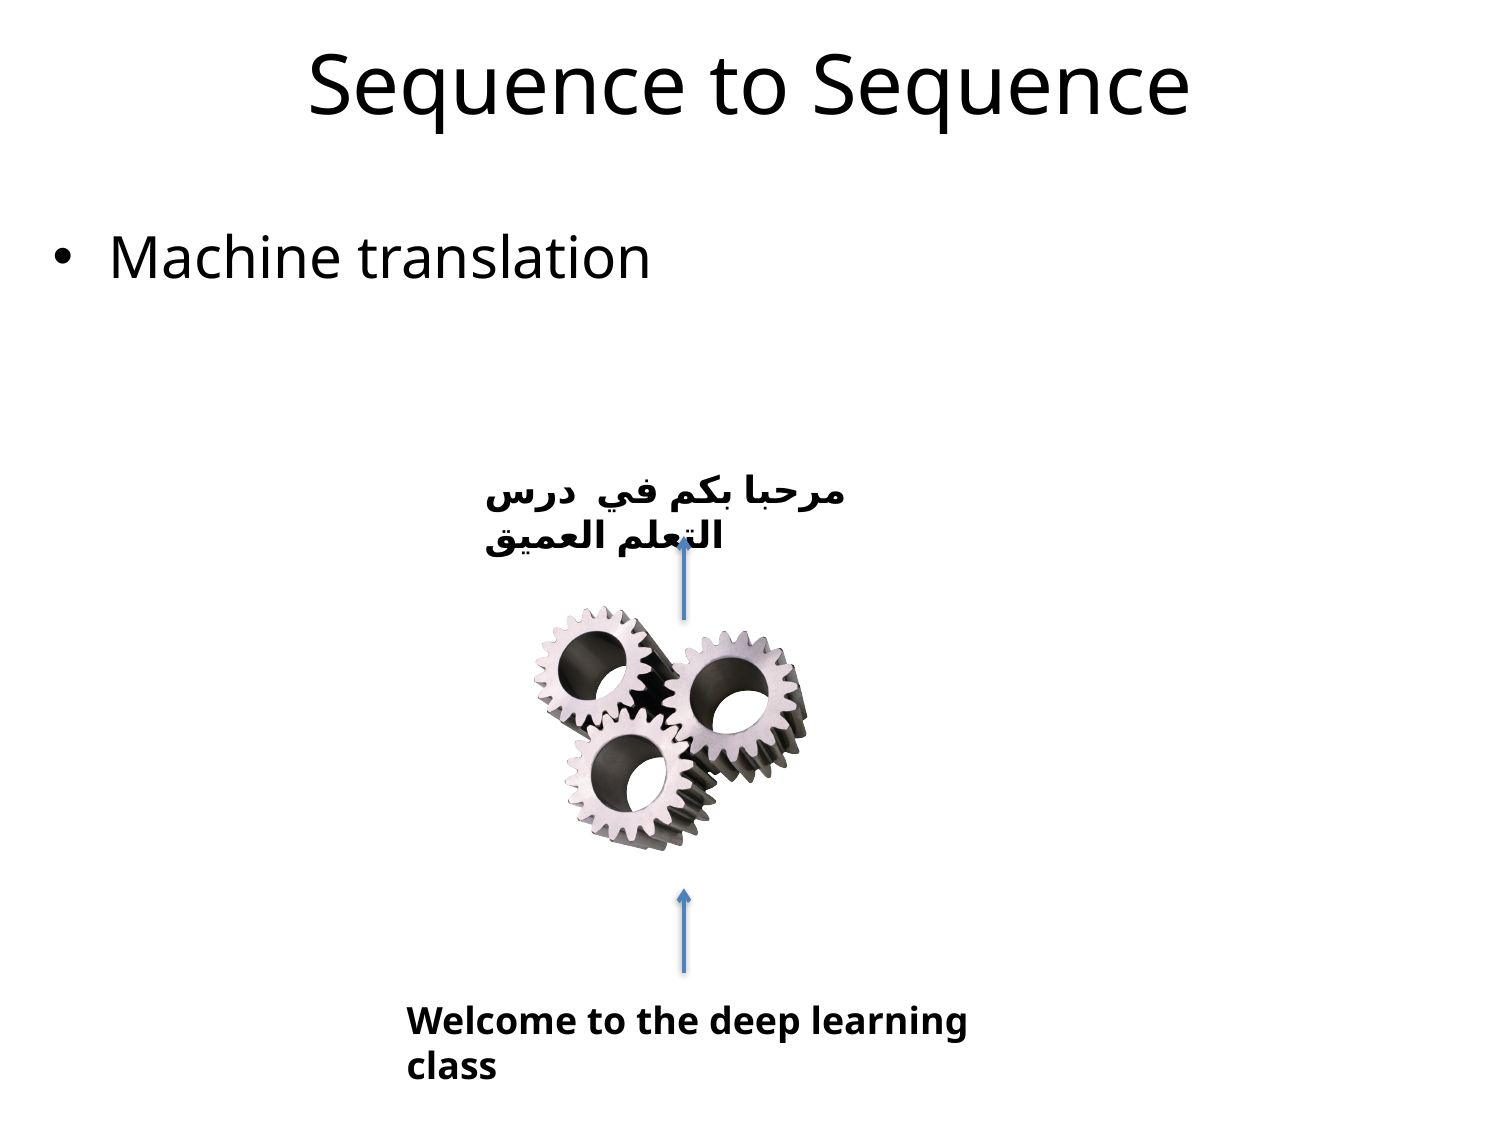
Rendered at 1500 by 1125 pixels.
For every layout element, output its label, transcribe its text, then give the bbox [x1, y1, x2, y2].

title Sequence to Sequence [0, 0, 1500, 163]
picture [529, 602, 812, 855]
text_box مرحبا بكم في درس التعلم العميق [450, 458, 913, 563]
list Machine translation [37, 212, 1463, 1075]
text_box Welcome to the deep learning class [372, 989, 1031, 1095]
